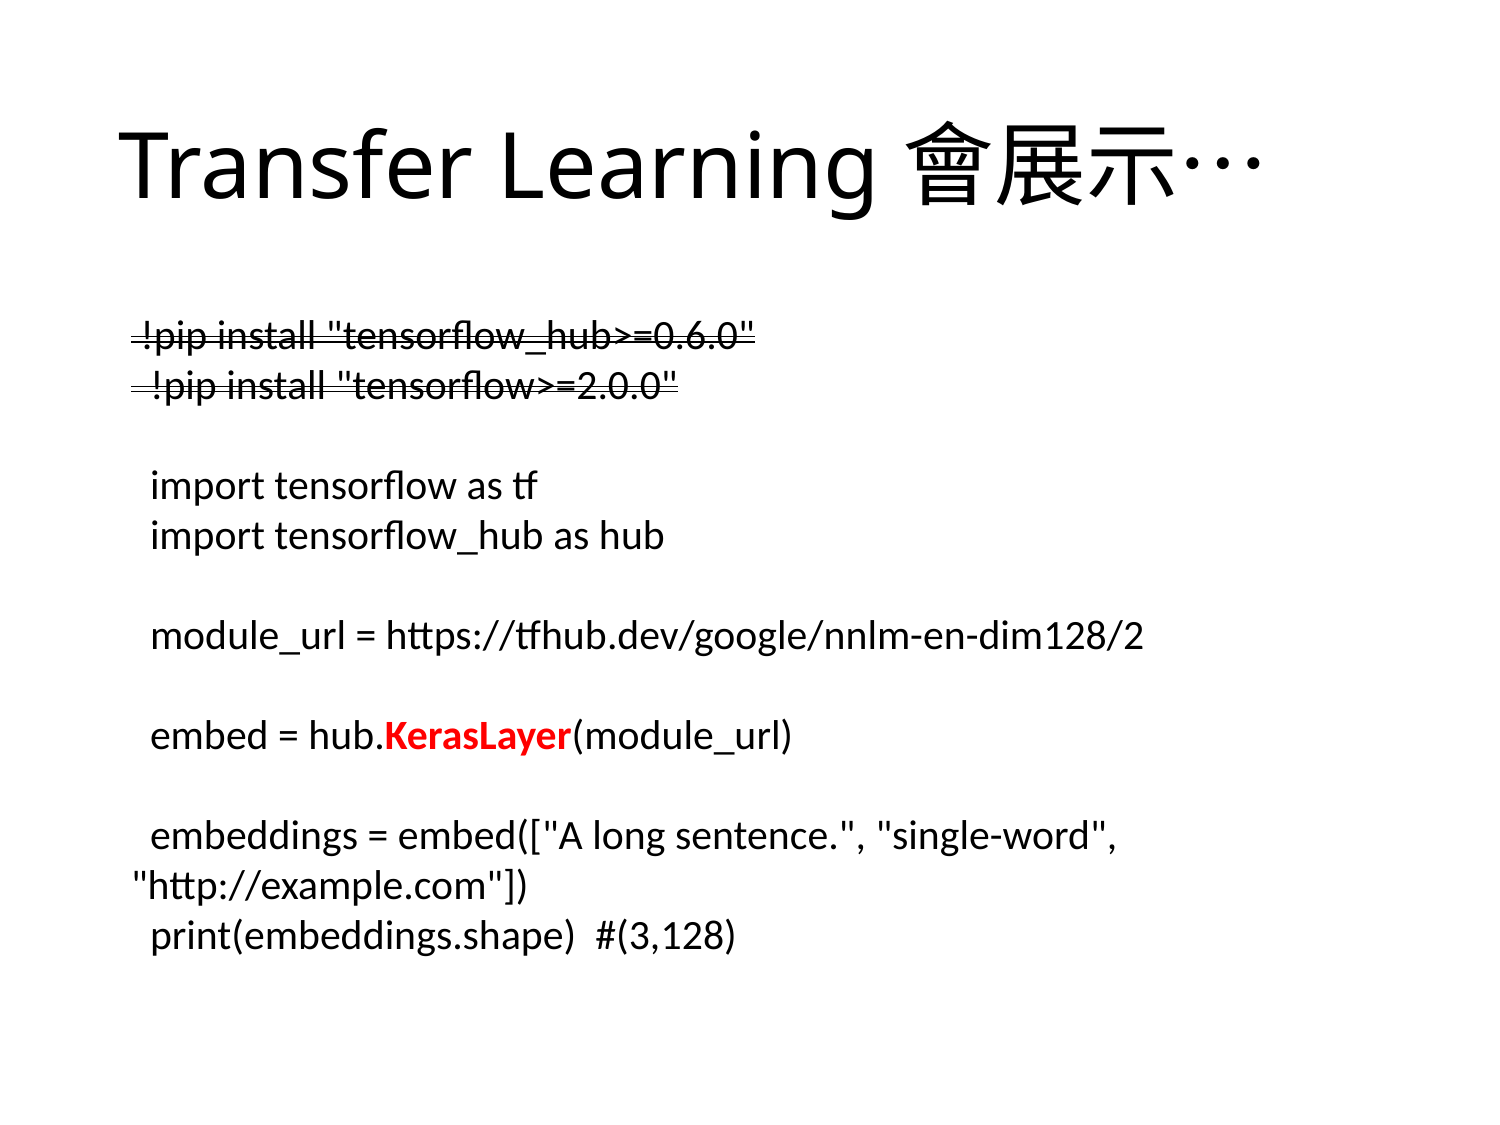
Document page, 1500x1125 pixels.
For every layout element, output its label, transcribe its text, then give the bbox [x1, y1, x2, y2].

text_box !pip install "tensorflow_hub>=0.6.0" !pip install "tensorflow>=2.0.0" import tensorflow as tf import tensorflow_hub as hub module_url = https://tfhub.dev/google/nnlm-en-dim128/2 embed = hub.KerasLayer(module_url) embeddings = embed(["A long sentence.", "single-word", "http://example.com"]) print(embeddings.shape) #(3,128) [116, 300, 1435, 966]
title Transfer Learning會展示… [103, 59, 1397, 278]
